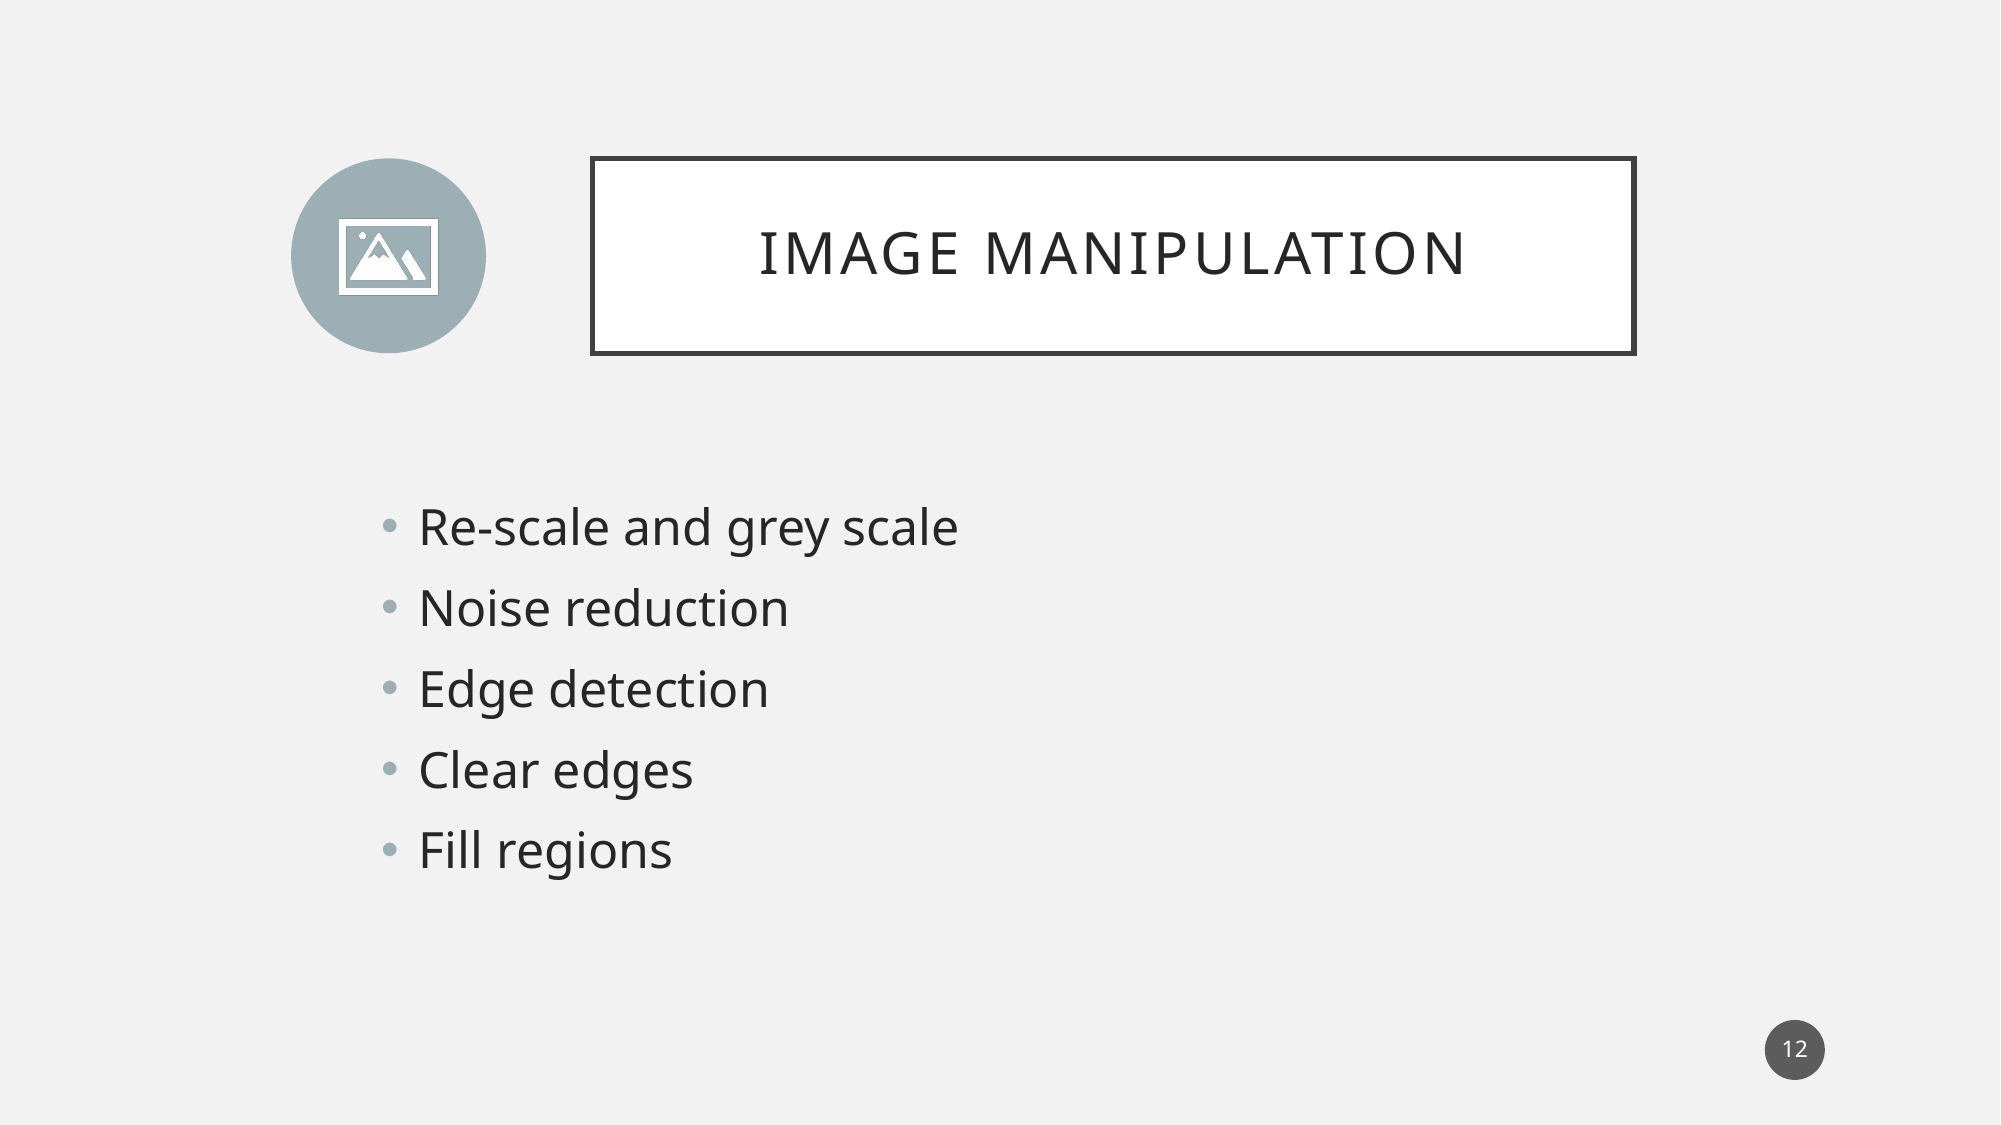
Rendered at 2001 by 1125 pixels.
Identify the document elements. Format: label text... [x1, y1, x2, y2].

list Re-scale and grey scale Noise reduction Edge detection Clear edges Fill regions [366, 432, 1634, 942]
title Image Manipulation [590, 156, 1637, 356]
text_box [328, 196, 449, 316]
text_box [291, 158, 487, 354]
slide_number 11 [1764, 1019, 1825, 1080]
